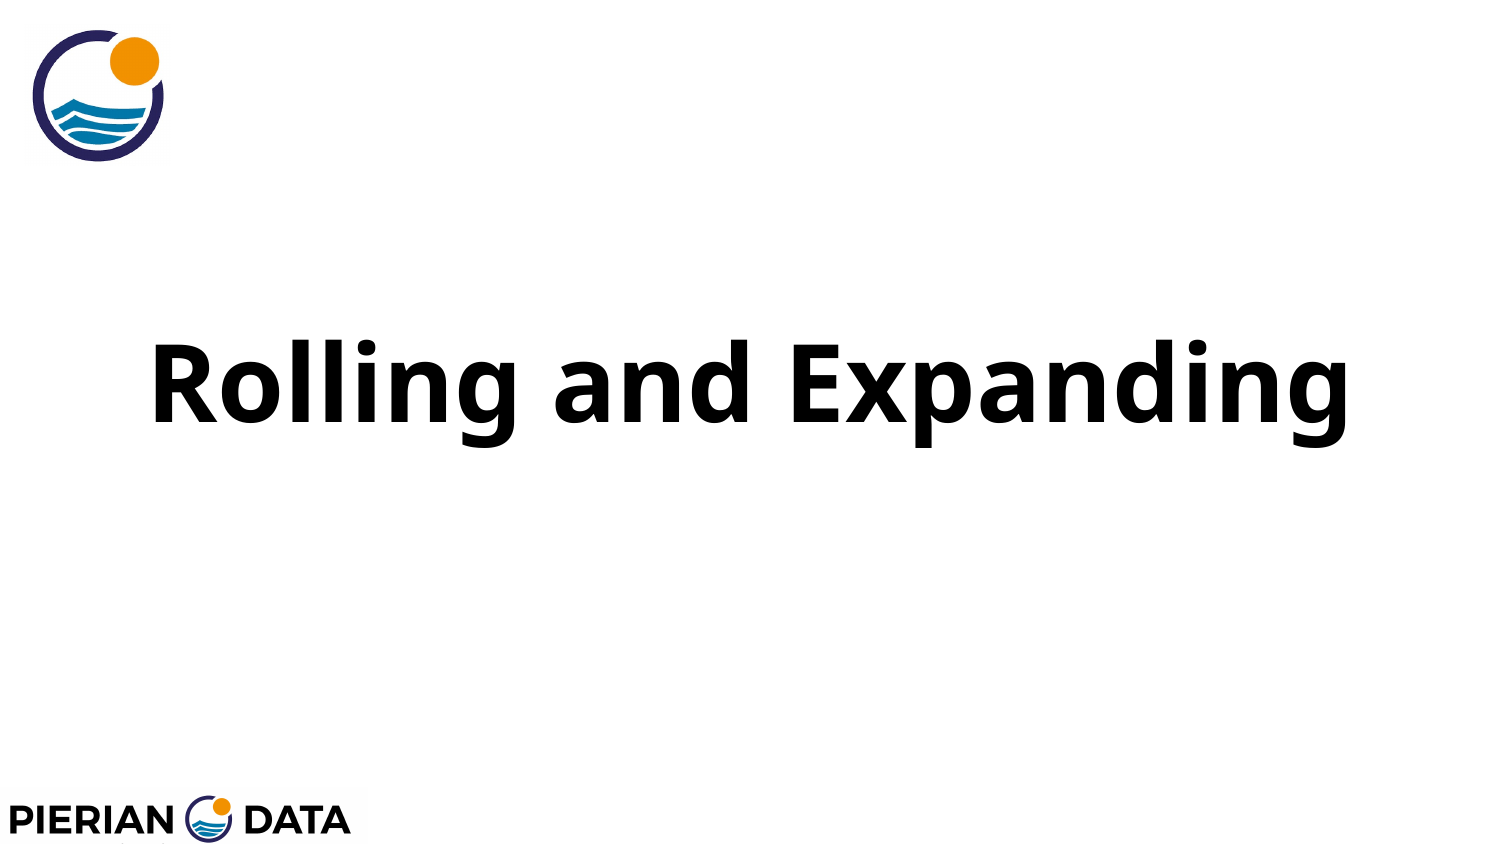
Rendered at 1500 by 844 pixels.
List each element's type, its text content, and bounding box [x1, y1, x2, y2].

title Rolling and Expanding [51, 122, 1449, 459]
picture [0, 787, 368, 844]
picture [24, 24, 172, 167]
